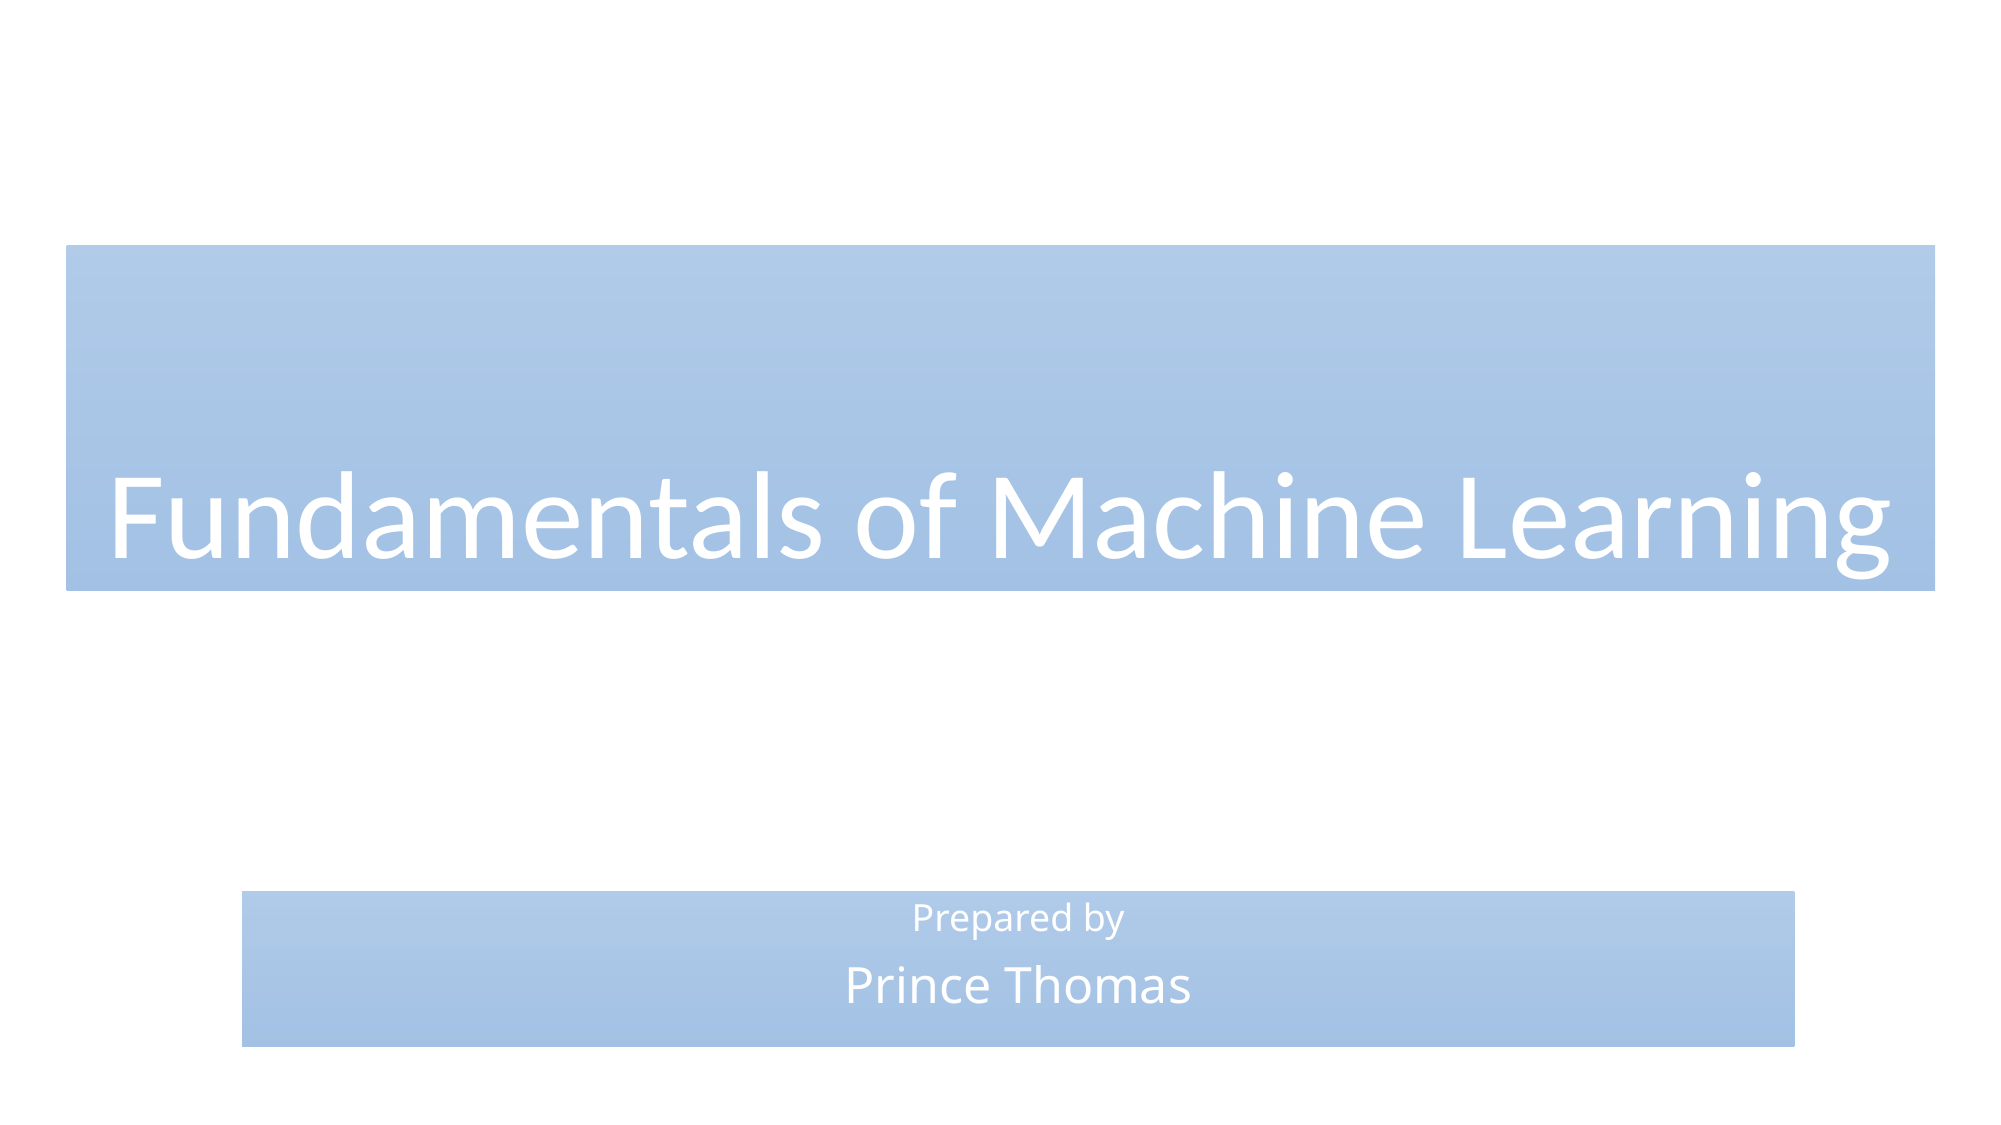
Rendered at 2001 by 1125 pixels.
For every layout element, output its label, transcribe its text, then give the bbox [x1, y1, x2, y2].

title Fundamentals of Machine Learning [66, 245, 1936, 591]
subtitle Prepared by Prince Thomas [242, 891, 1795, 1047]
